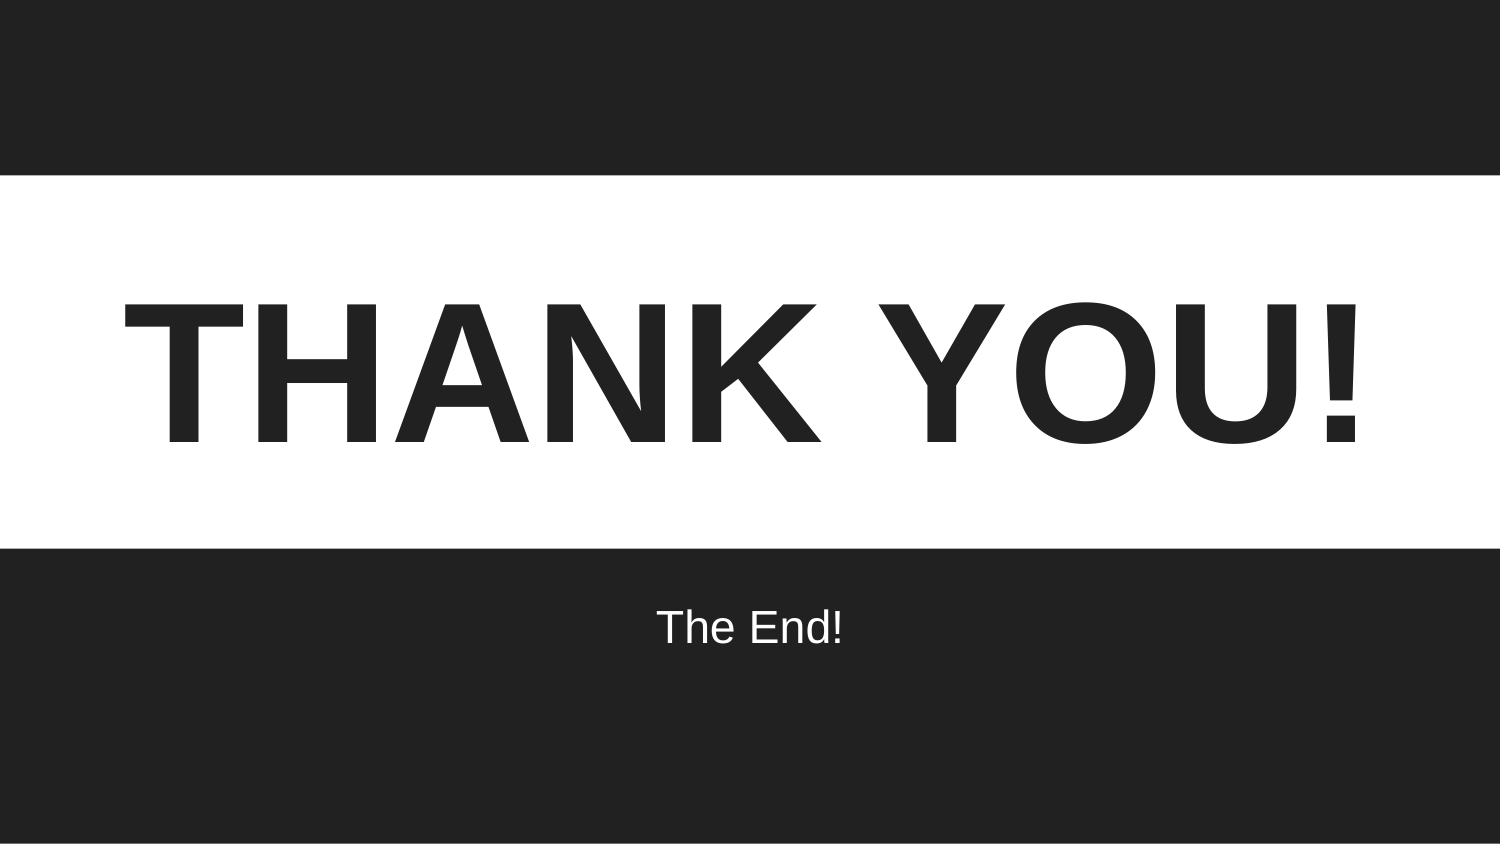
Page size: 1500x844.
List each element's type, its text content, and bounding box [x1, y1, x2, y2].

title THANK YOU! [51, 200, 1449, 523]
list The End! [97, 573, 1403, 669]
